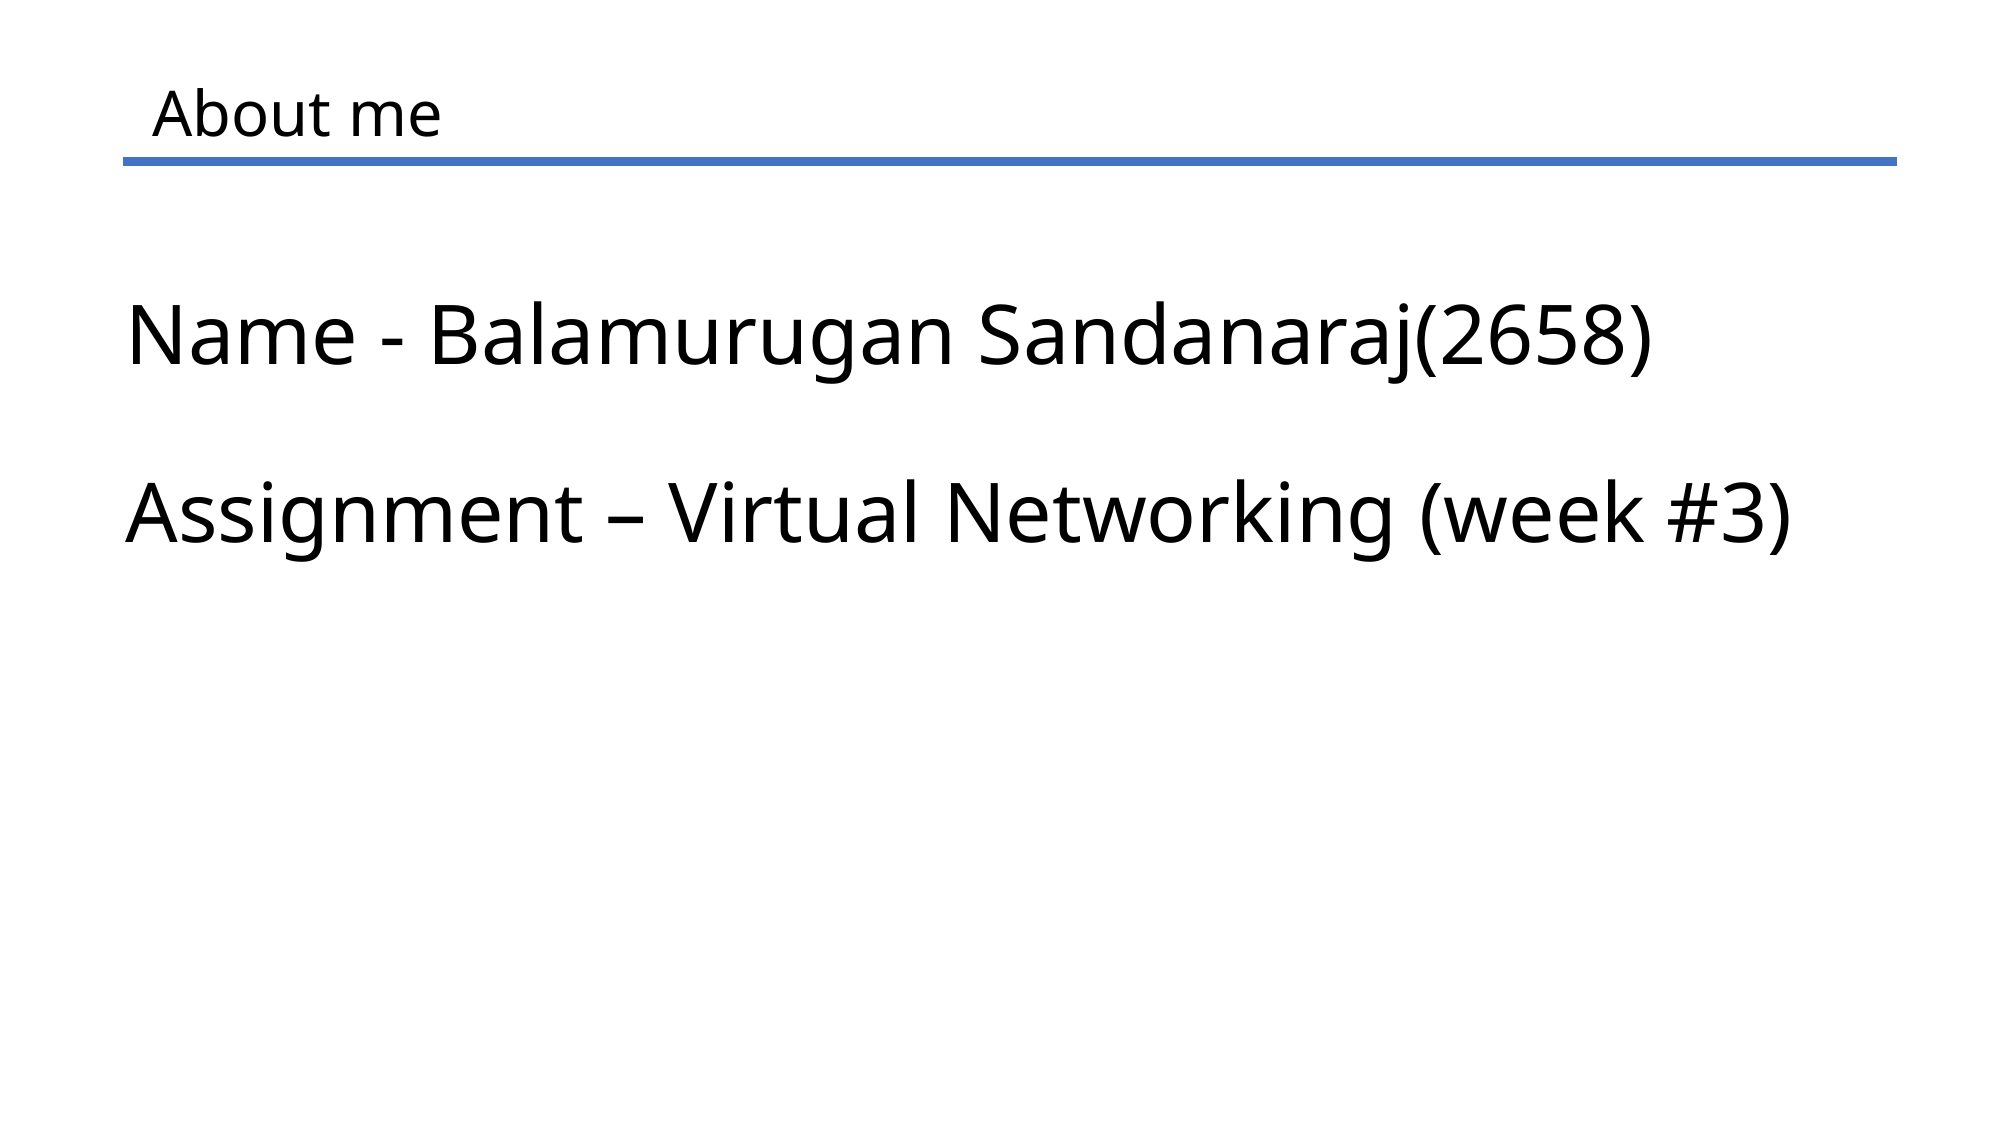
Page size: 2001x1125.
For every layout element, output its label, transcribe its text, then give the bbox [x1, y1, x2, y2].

text_box Name - Balamurugan Sandanaraj(2658) Assignment – Virtual Networking (week #3) [110, 249, 1836, 605]
title About me [137, 73, 1863, 157]
text_box [123, 157, 1897, 166]
